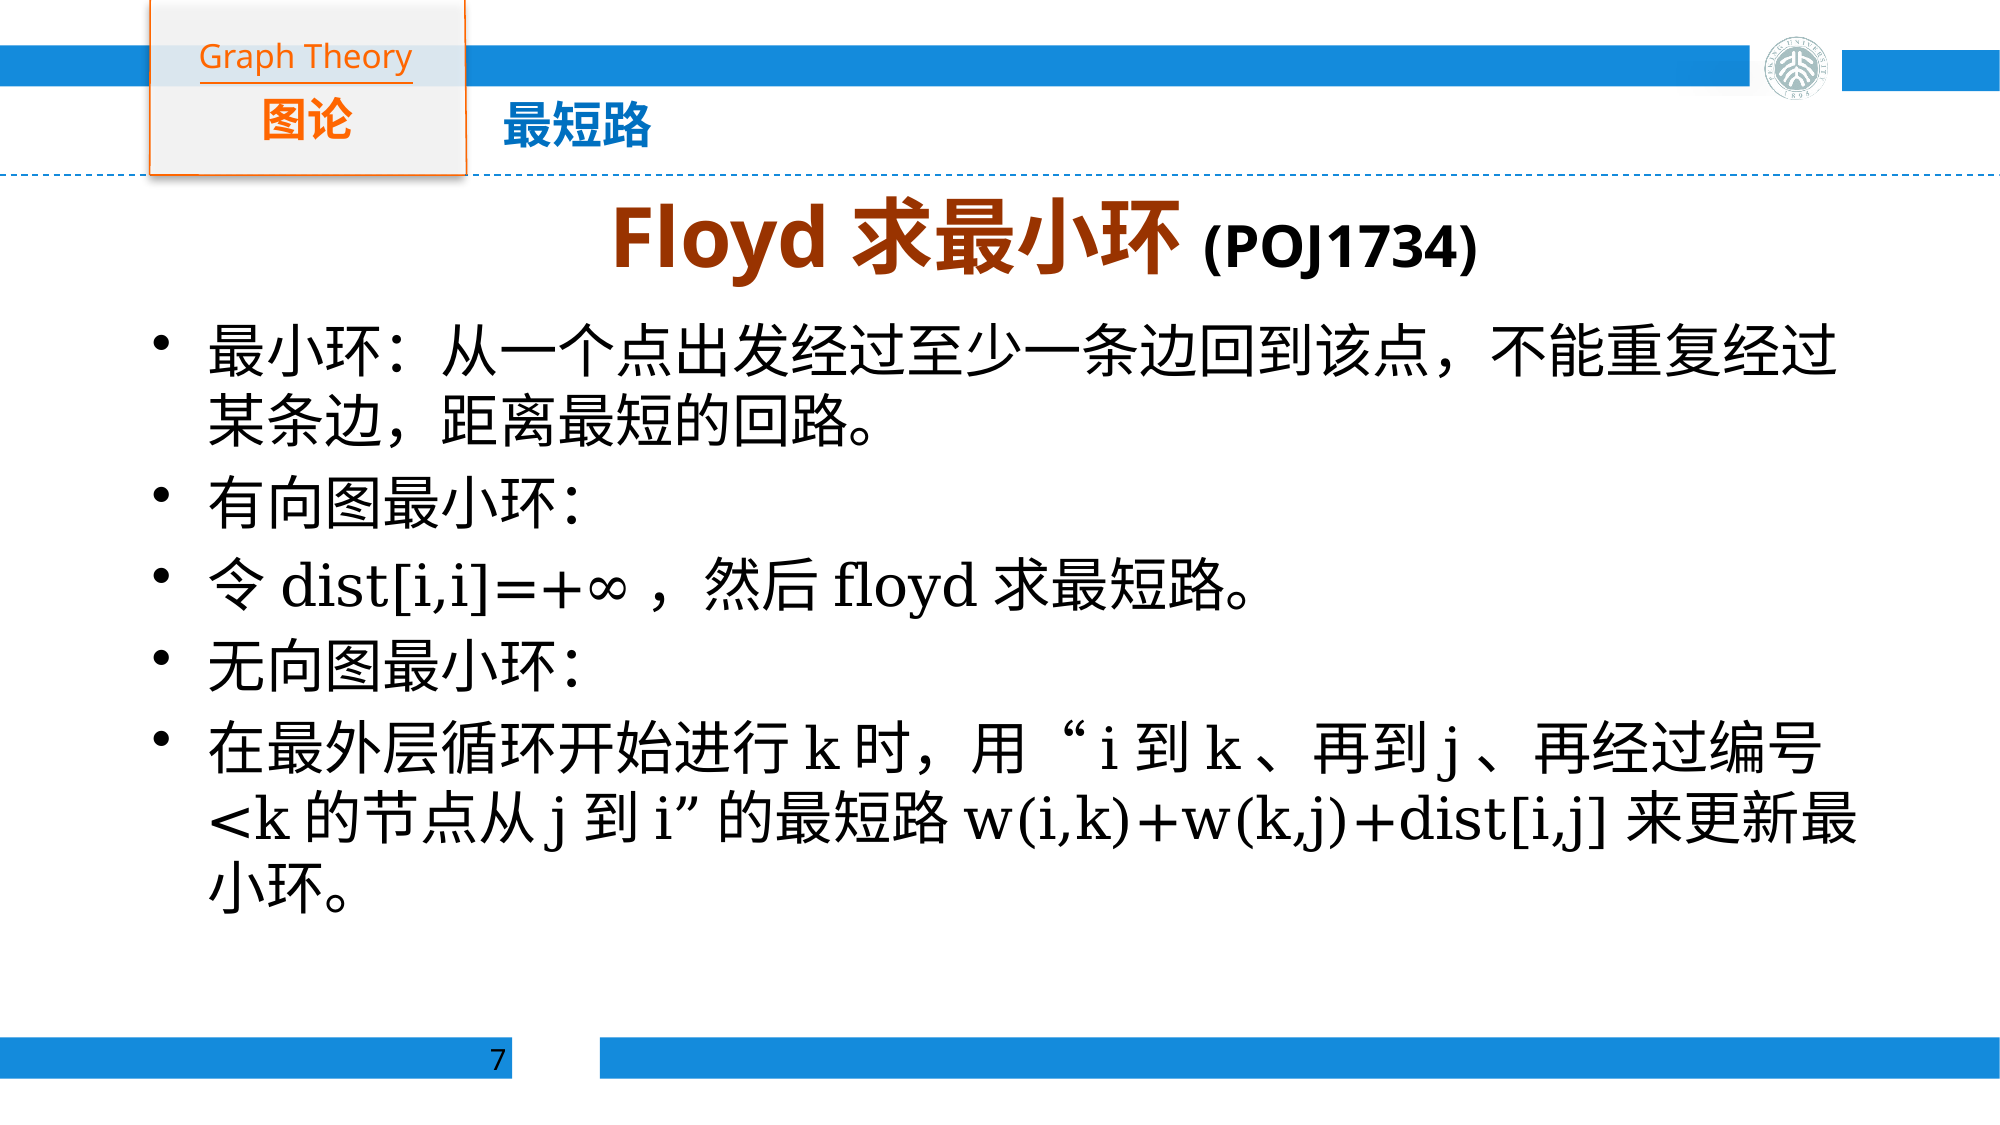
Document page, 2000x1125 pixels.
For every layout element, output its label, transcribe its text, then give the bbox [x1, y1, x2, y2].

list 图论 [149, 82, 465, 150]
title Floyd求最小环(POJ1734) [399, 167, 1688, 300]
list 最小环：从一个点出发经过至少一条边回到该点，不能重复经过某条边，距离最短的回路。 有向图最小环： 令dist[i,i]=+∞，然后floyd求最短路。 无向图最小环： 在最外层循环开始进行k时，用“i到k、再到j、再经过编号<k的节点从j到i”的最短路w(i,k)+w(k,j)+dist[i,j]来更新最小环。 [136, 307, 1900, 1005]
list 最短路 [487, 86, 1388, 150]
list Graph Theory [148, 27, 464, 82]
